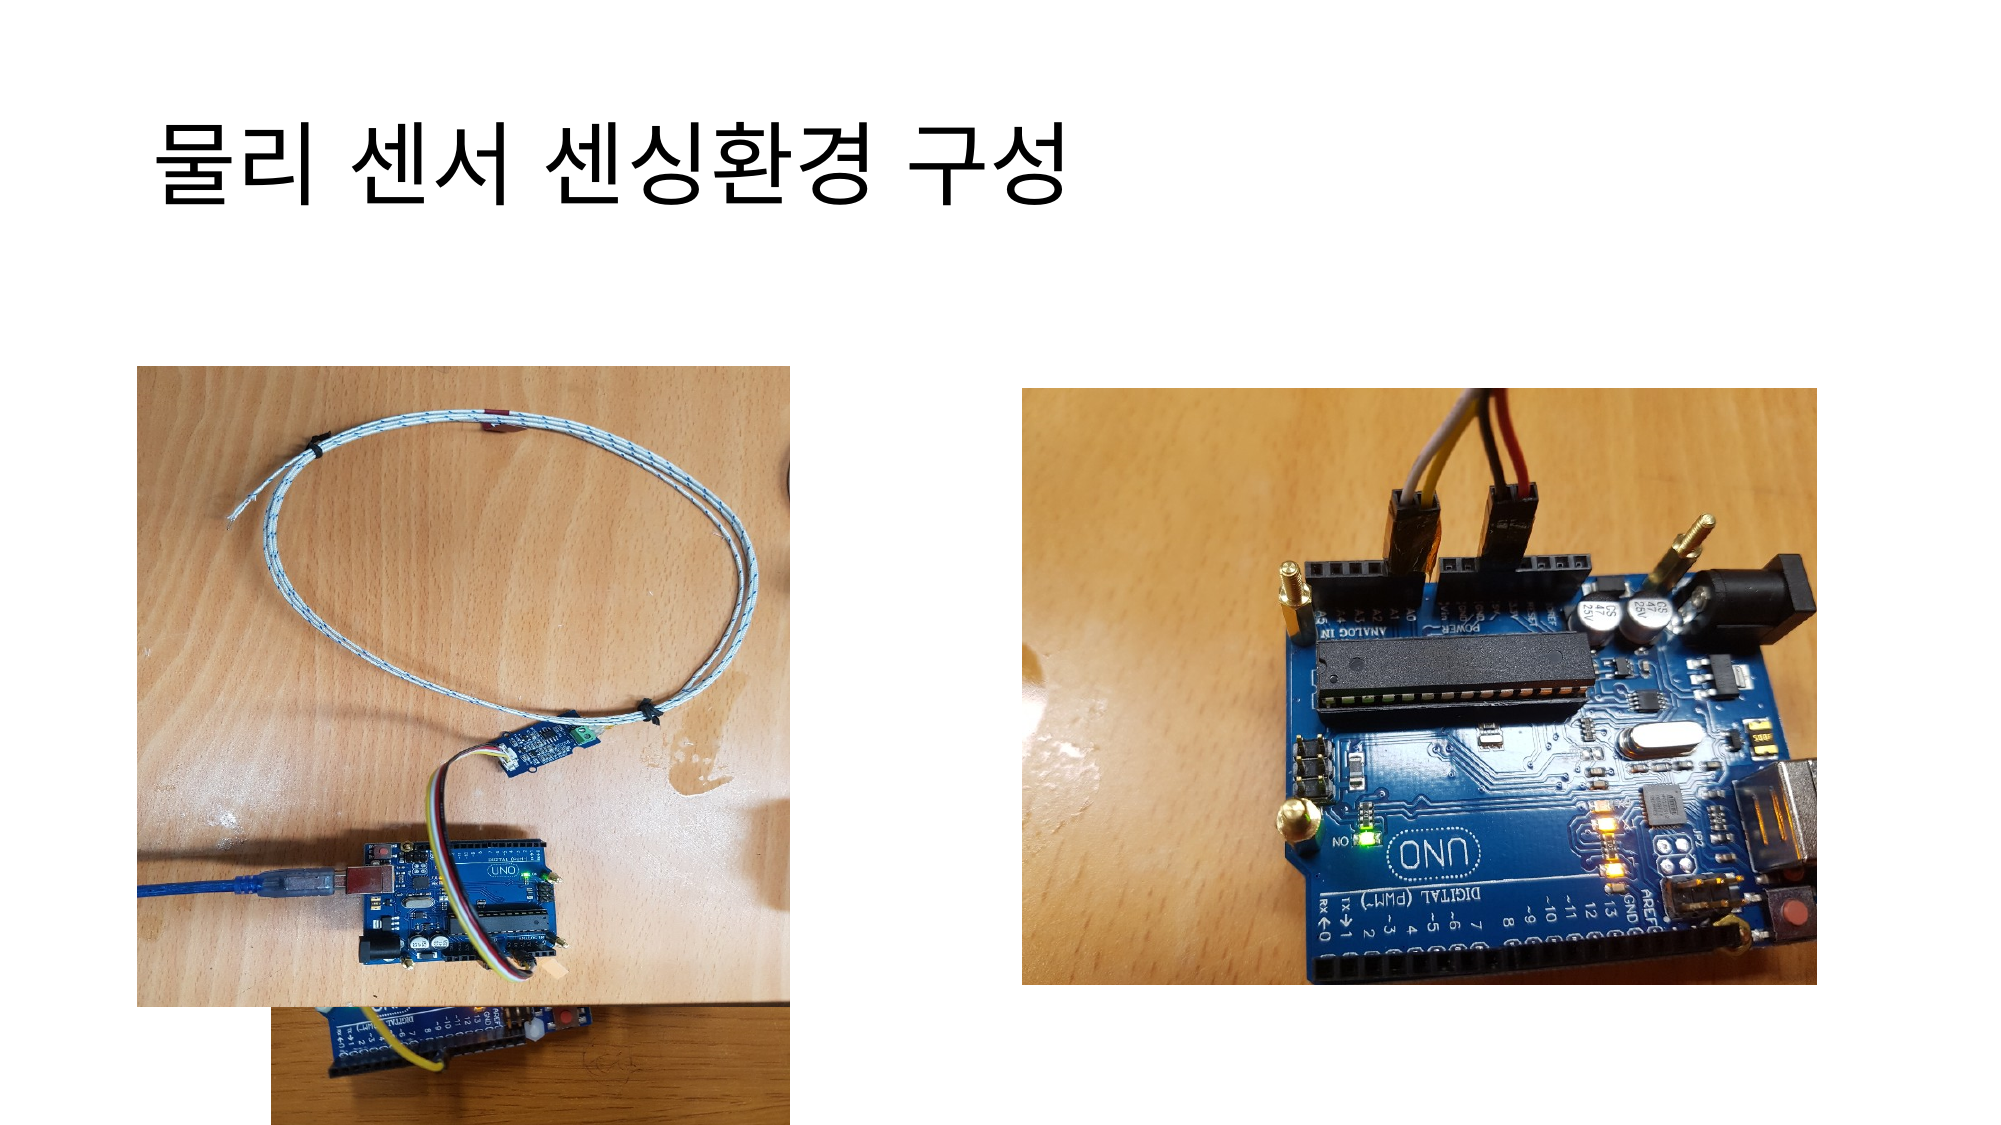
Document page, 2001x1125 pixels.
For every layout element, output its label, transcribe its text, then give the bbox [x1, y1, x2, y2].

title 물리 센서 센싱환경 구성 [137, 59, 1863, 278]
picture [1022, 388, 1817, 985]
picture [137, 366, 790, 1125]
